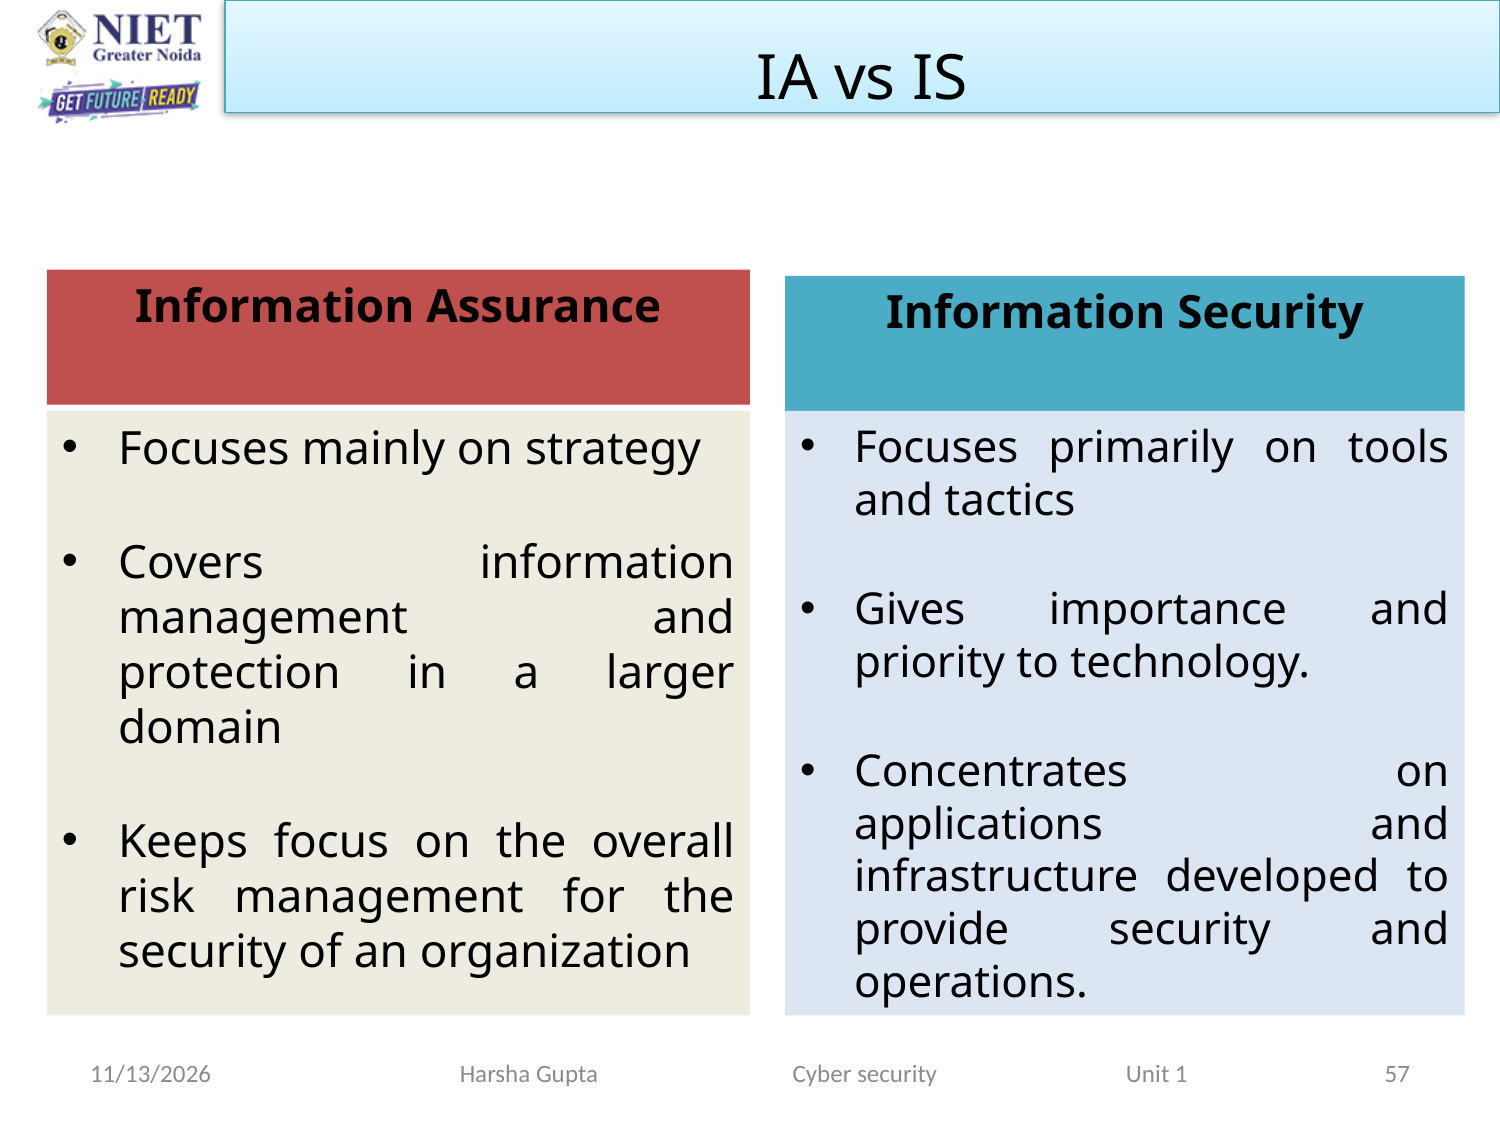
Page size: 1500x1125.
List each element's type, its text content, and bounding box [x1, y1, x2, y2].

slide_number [75, 1042, 412, 1103]
text_box Information Assurance [46, 269, 750, 405]
list Focuses primarily on tools and tactics Gives importance and priority to technology. Concentrates on applications and infrastructure developed to provide security and operations. [785, 410, 1465, 1016]
picture [0, 0, 238, 135]
text_box Information Security [785, 275, 1465, 410]
text_box IA vs IS [238, 0, 1500, 113]
slide_number 57 [1074, 1042, 1425, 1103]
list Focuses mainly on strategy Covers information management and protection in a larger domain Keeps focus on the overall risk management for the security of an organization [46, 410, 750, 1016]
footer Harsha Gupta Cyber security Unit 1 [412, 1042, 1074, 1103]
